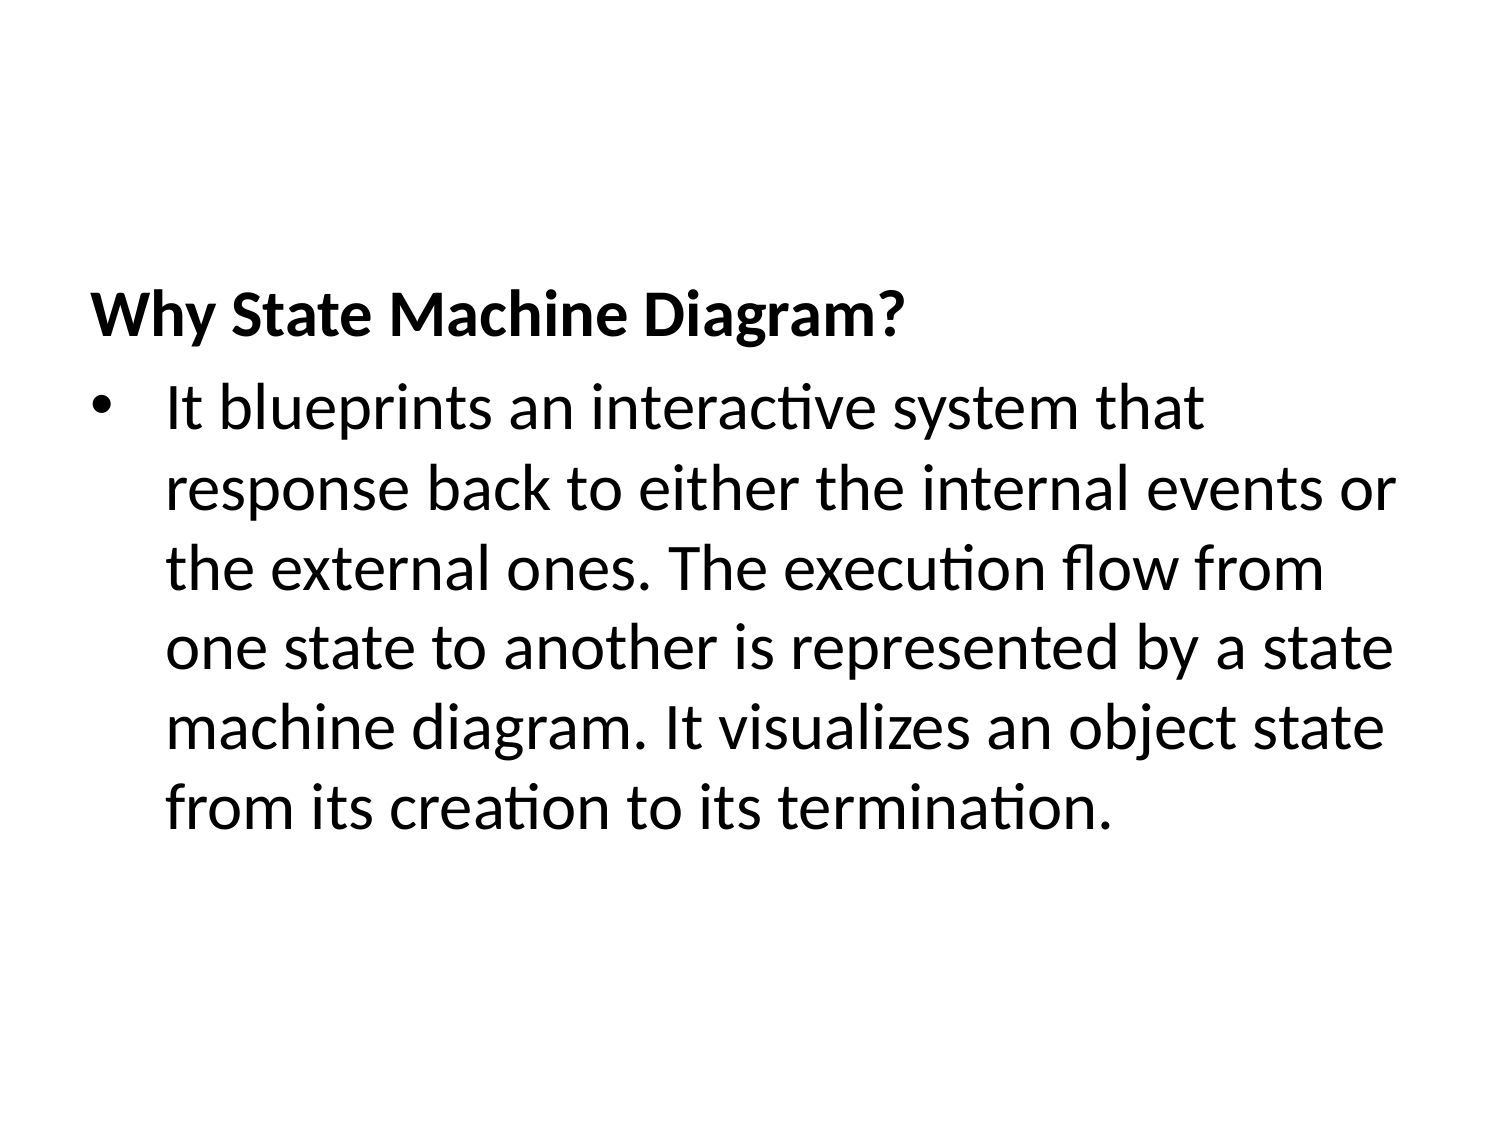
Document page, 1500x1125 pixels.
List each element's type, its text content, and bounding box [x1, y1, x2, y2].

list Why State Machine Diagram? It blueprints an interactive system that response back to either the internal events or the external ones. The execution flow from one state to another is represented by a state machine diagram. It visualizes an object state from its creation to its termination. [75, 262, 1425, 1005]
